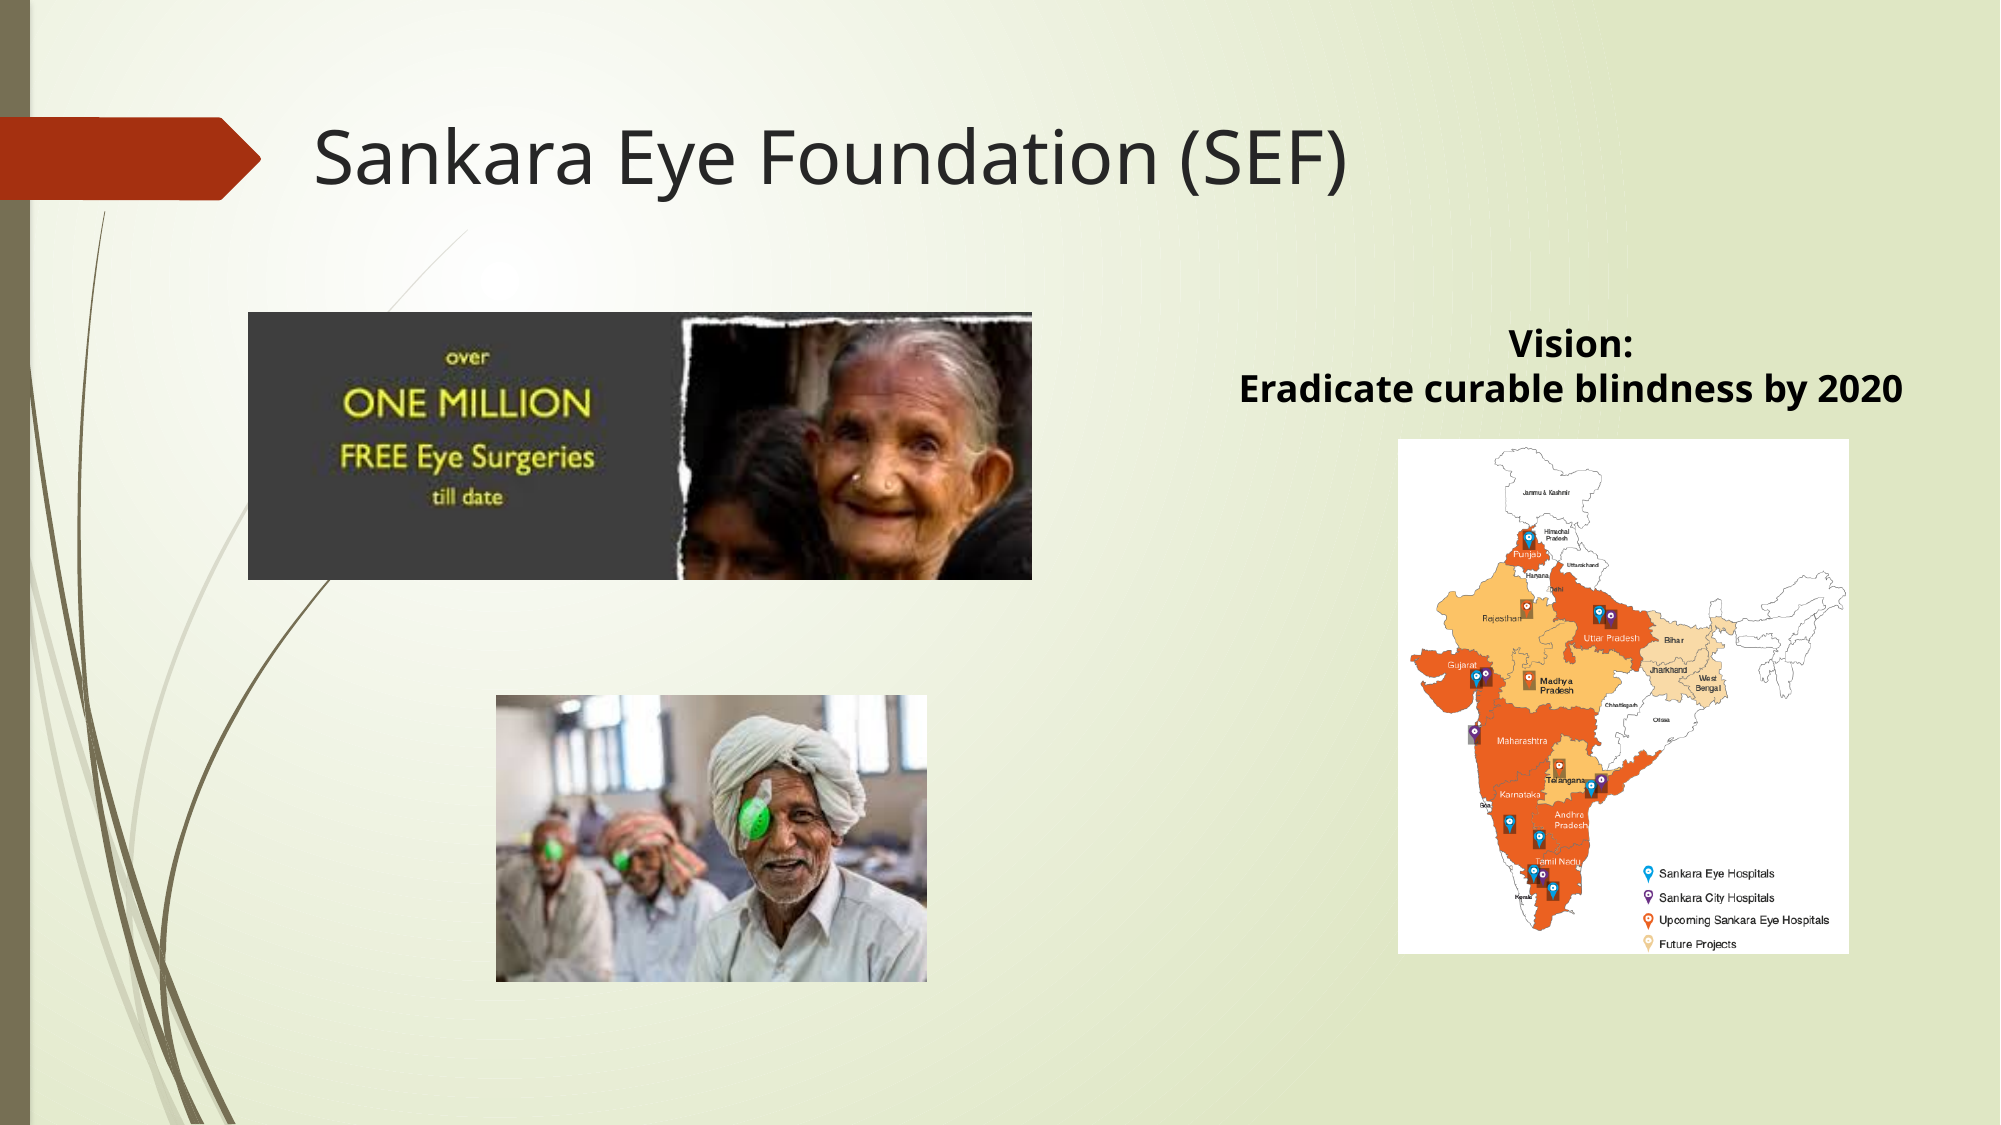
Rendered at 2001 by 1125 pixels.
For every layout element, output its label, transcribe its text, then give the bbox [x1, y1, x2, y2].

title Sankara Eye Foundation (SEF) [298, 102, 1504, 313]
picture [496, 695, 927, 982]
picture [248, 311, 1032, 580]
text_box Vision: Eradicate curable blindness by 2020 [1151, 312, 1992, 417]
picture [1398, 439, 1849, 954]
